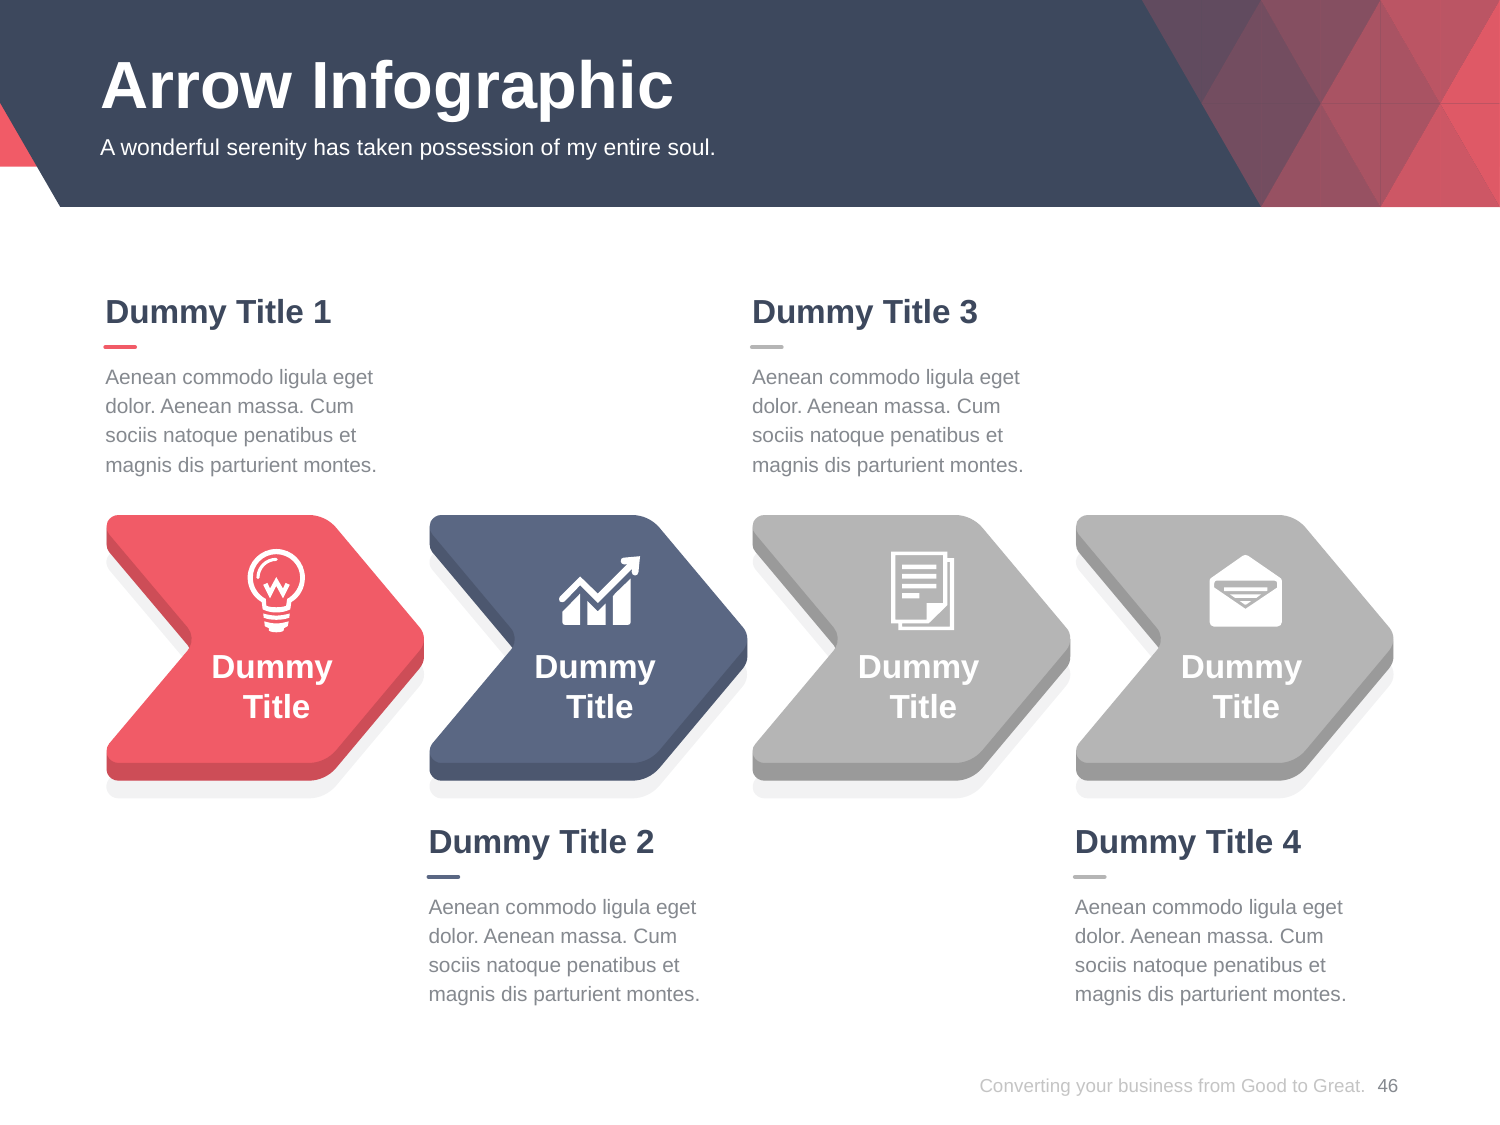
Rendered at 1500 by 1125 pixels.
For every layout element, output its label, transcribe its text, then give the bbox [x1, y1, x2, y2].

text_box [1074, 514, 1395, 799]
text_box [428, 819, 719, 1008]
slide_number 46 [1352, 1044, 1424, 1125]
list A wonderful serenity has taken possession of my entire soul. [100, 132, 1400, 192]
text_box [751, 290, 1042, 478]
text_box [752, 514, 1072, 799]
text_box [1074, 819, 1365, 1008]
title Arrow Infographic [100, 29, 1400, 127]
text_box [428, 514, 749, 799]
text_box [105, 514, 426, 799]
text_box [105, 290, 395, 478]
footer Converting your business from Good to Great. [905, 1044, 1352, 1125]
